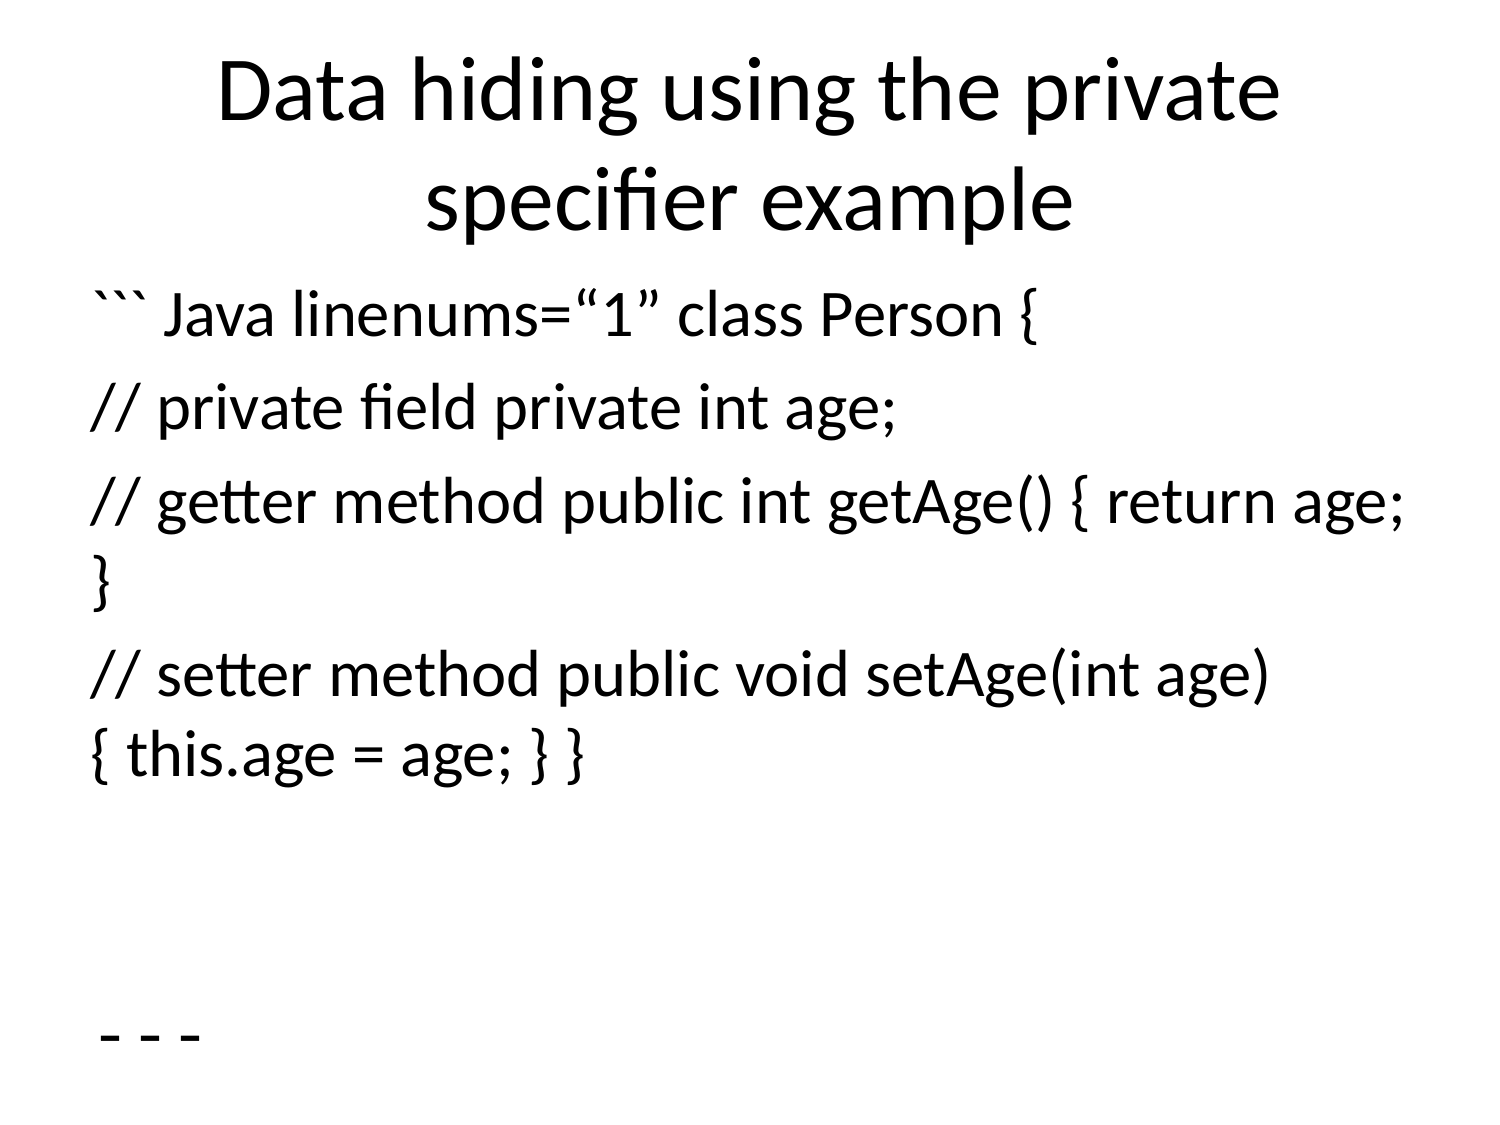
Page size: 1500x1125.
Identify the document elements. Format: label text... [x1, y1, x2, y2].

list ``` Java linenums=“1” class Person { // private field private int age; // getter method public int getAge() { return age; } // setter method public void setAge(int age) { this.age = age; } } --- ## Data hiding using the private specifier example ``` Java linenums="1" class Main { public static void main(String[] args) { // create an object of Person Person p1 = new Person(); // change age using setter p1.setAge(24); // access age using getter System.out.println("My age is " + p1.getAge()); } } [75, 262, 1425, 1005]
title Data hiding using the private specifier example [75, 45, 1425, 233]
